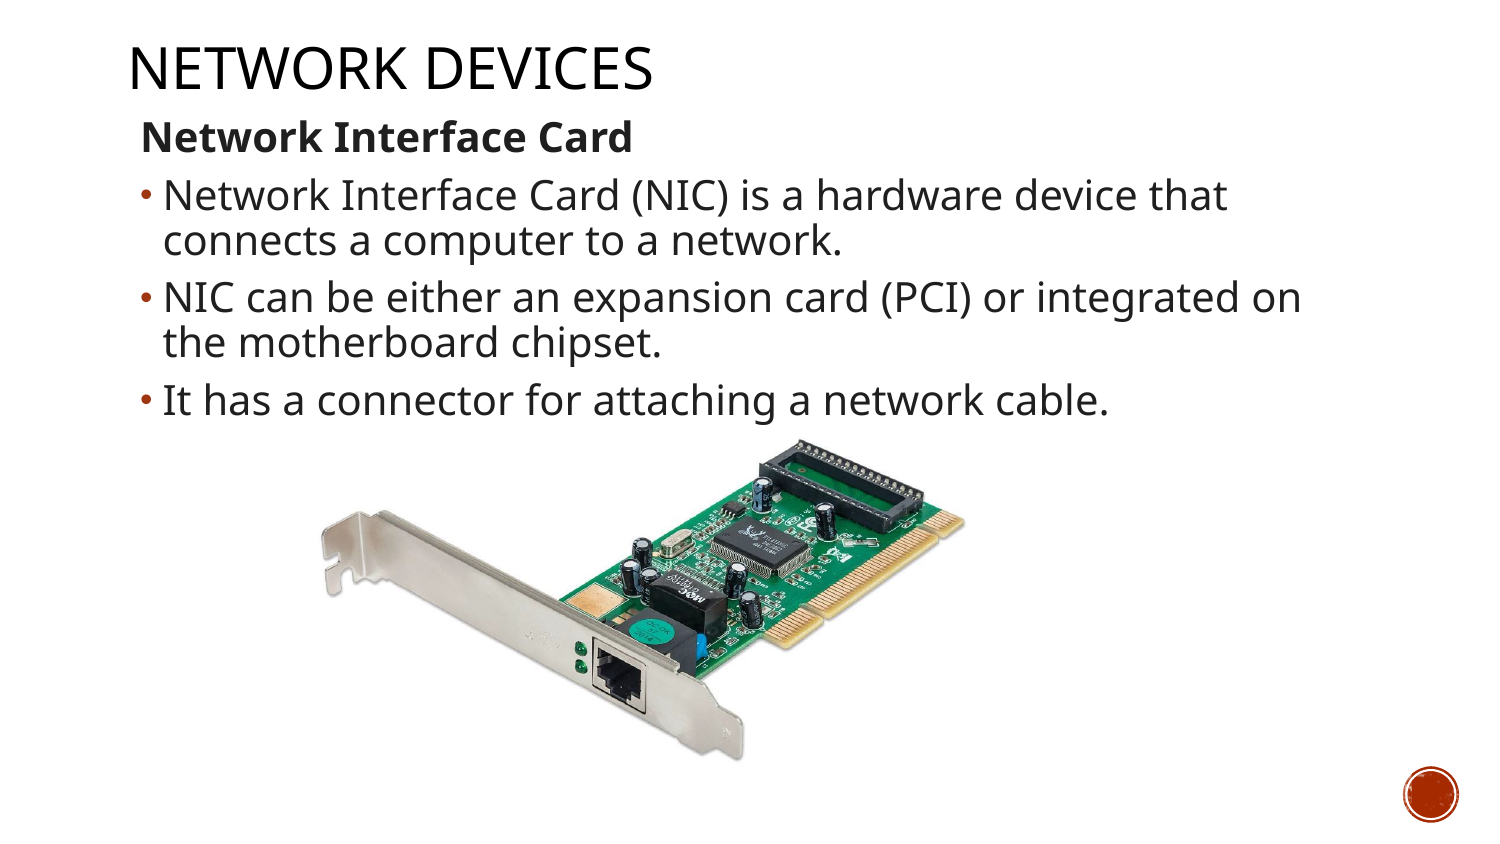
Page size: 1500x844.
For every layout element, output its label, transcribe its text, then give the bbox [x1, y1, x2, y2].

title Network DEVICES [112, 9, 1346, 133]
picture [315, 436, 970, 768]
list Network Interface Card Network Interface Card (NIC) is a hardware device that connects a computer to a network. NIC can be either an expansion card (PCI) or integrated on the motherboard chipset. It has a connector for attaching a network cable. [125, 109, 1363, 765]
